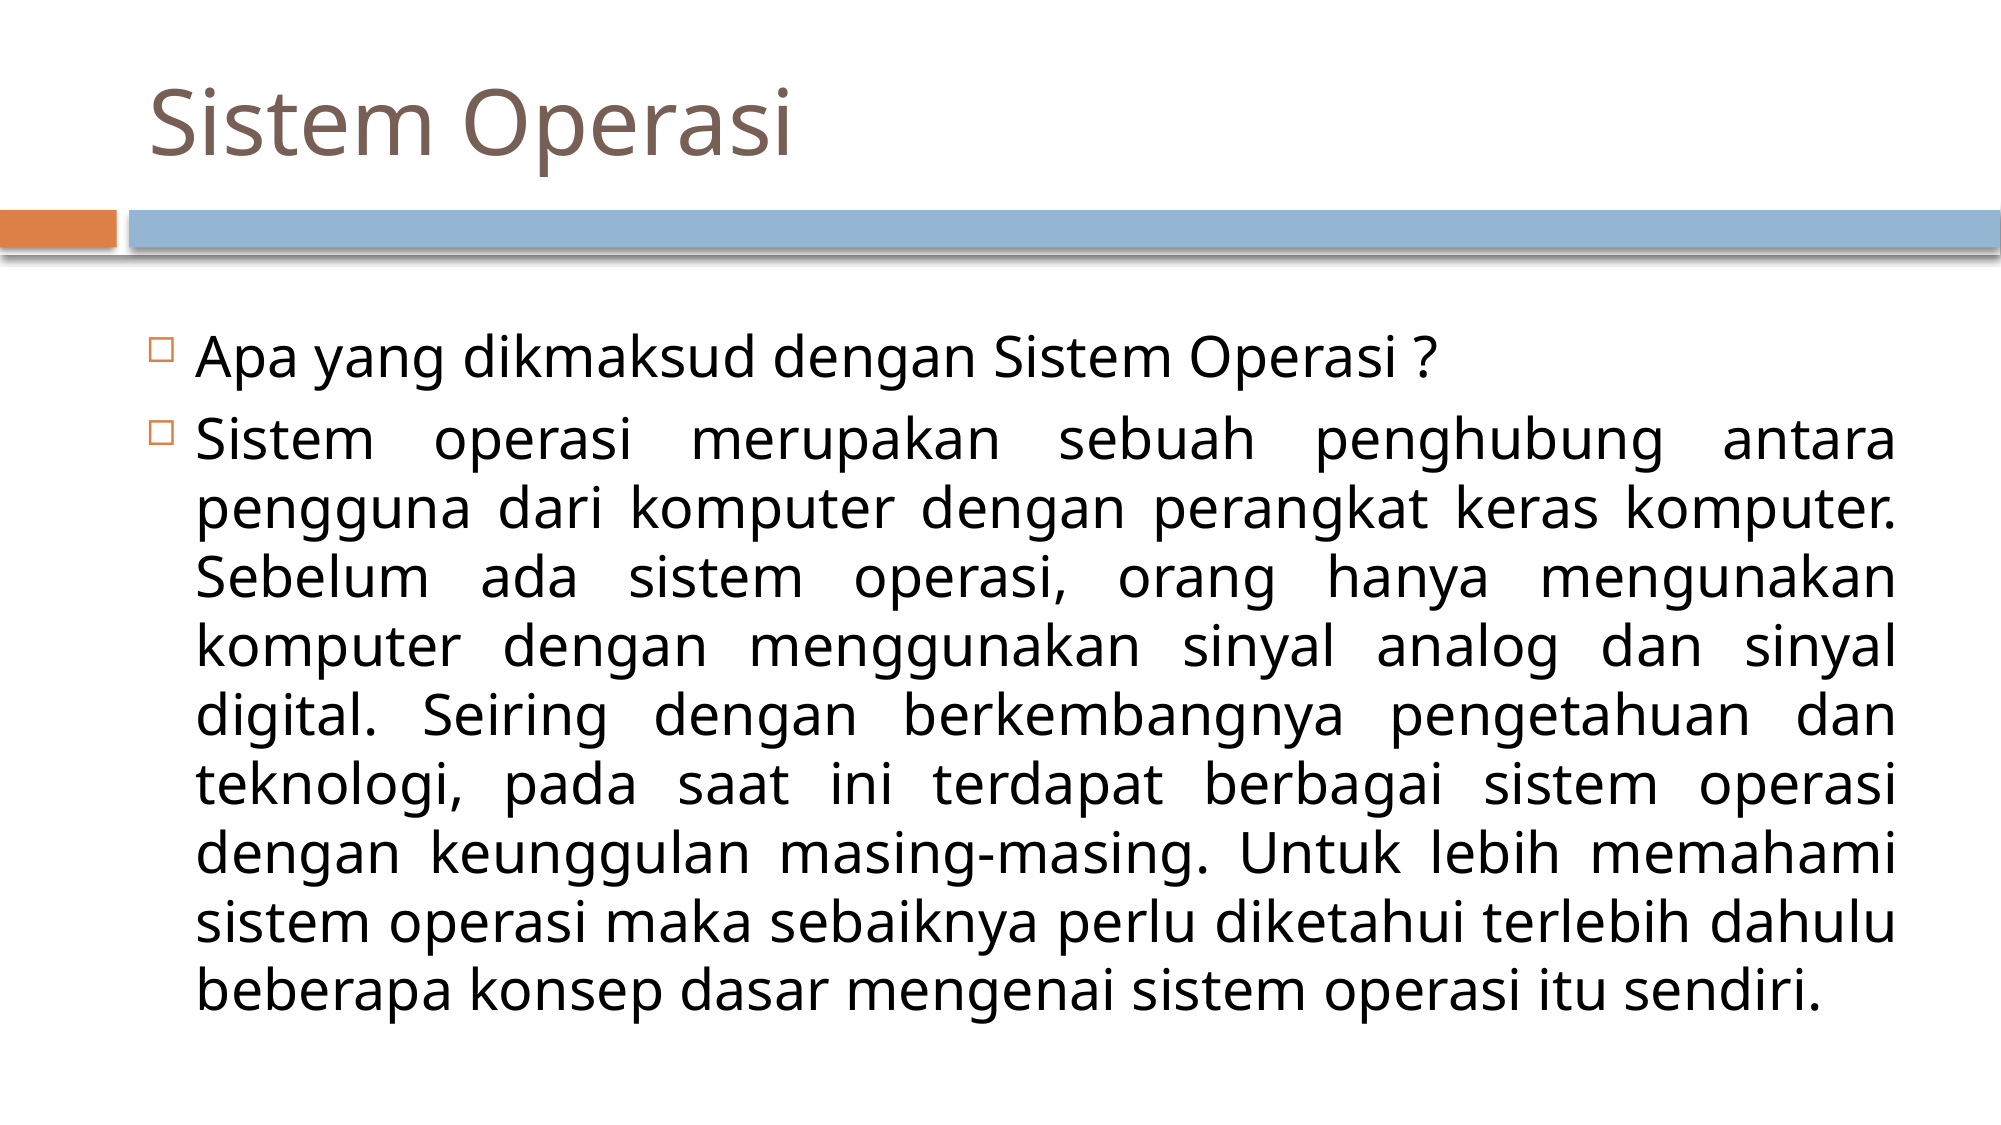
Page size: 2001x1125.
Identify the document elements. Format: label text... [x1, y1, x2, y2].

title Sistem Operasi [133, 37, 1918, 200]
list Apa yang dikmaksud dengan Sistem Operasi ? Sistem operasi merupakan sebuah penghubung antara pengguna dari komputer dengan perangkat keras komputer. Sebelum ada sistem operasi, orang hanya mengunakan komputer dengan menggunakan sinyal analog dan sinyal digital. Seiring dengan berkembangnya pengetahuan dan teknologi, pada saat ini terdapat berbagai sistem operasi dengan keunggulan masing-masing. Untuk lebih memahami sistem operasi maka sebaiknya perlu diketahui terlebih dahulu beberapa konsep dasar mengenai sistem operasi itu sendiri. [131, 312, 1915, 1050]
